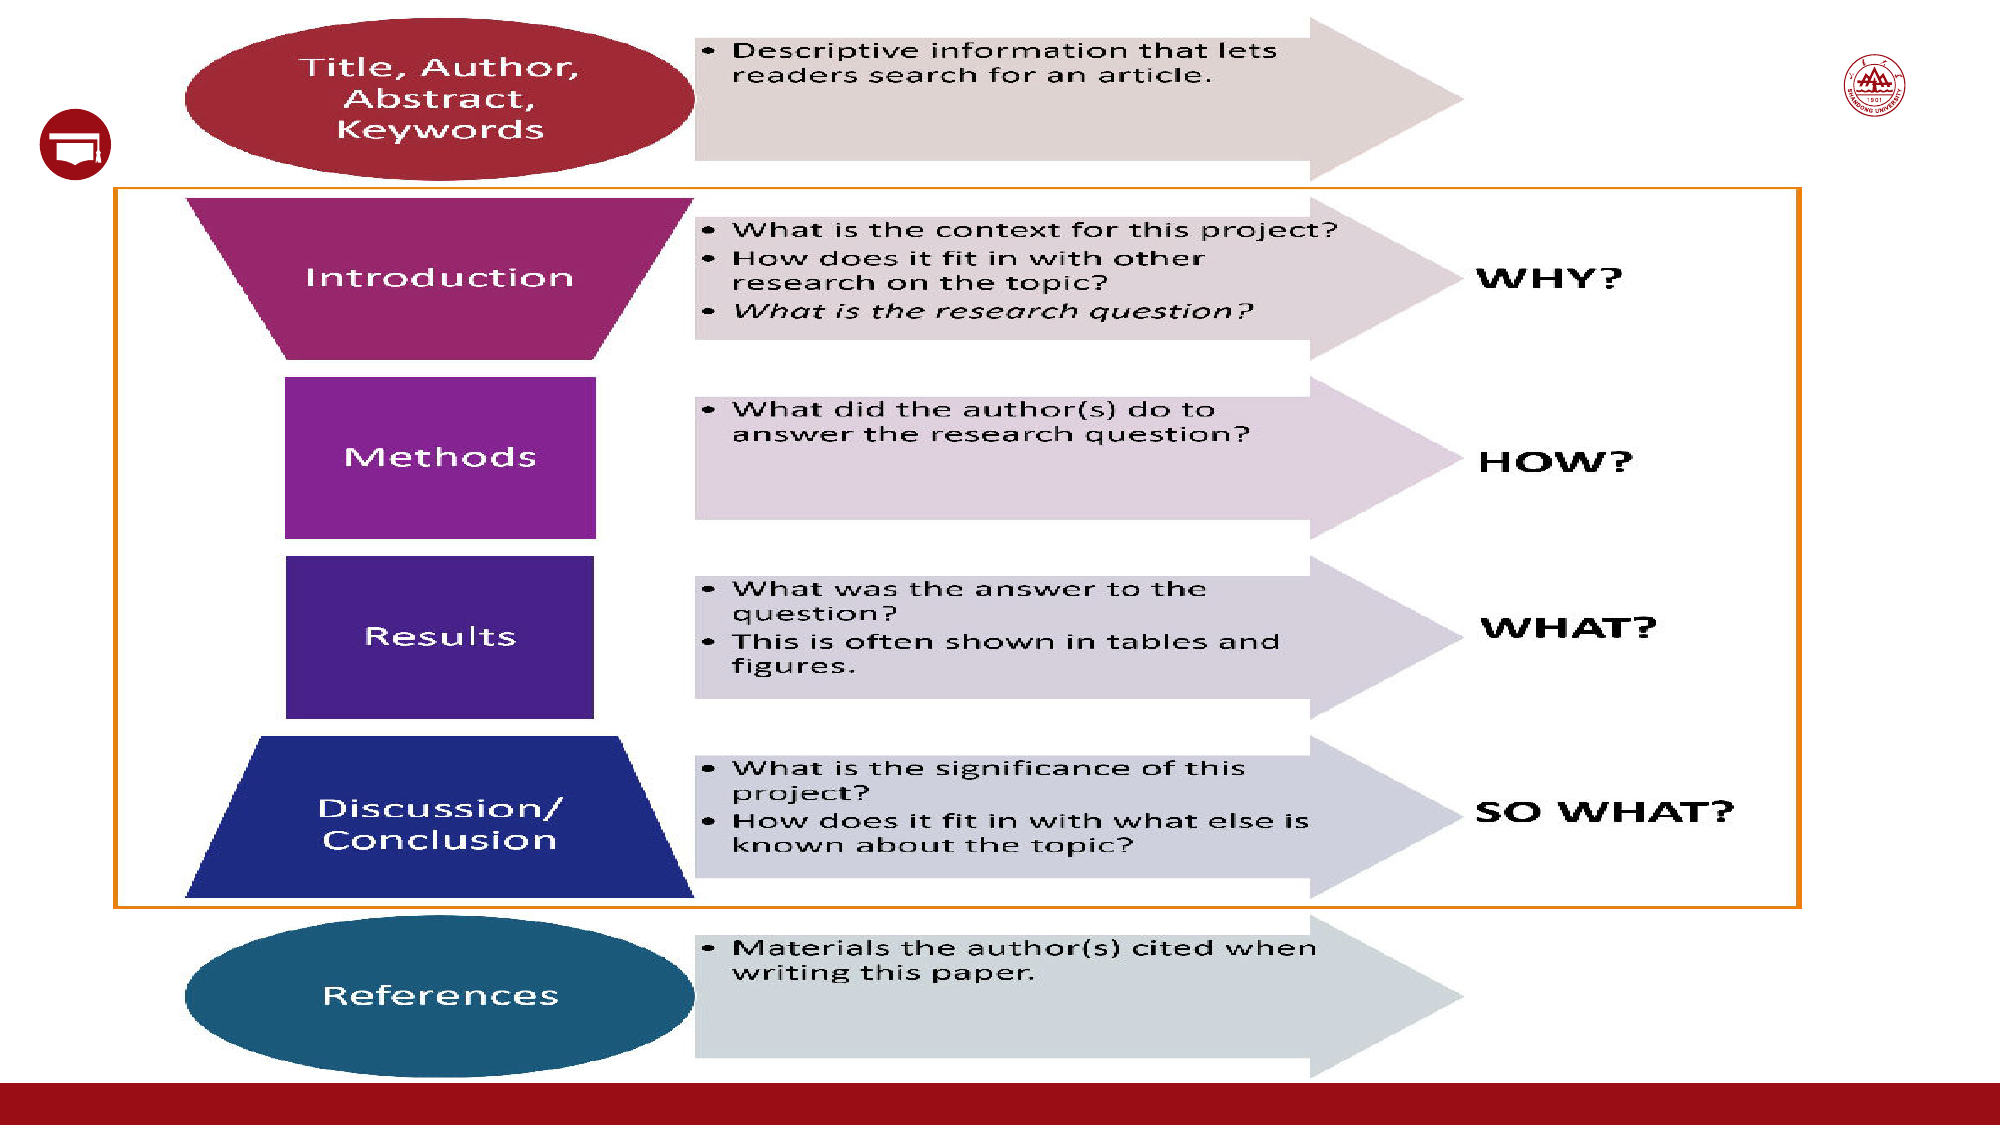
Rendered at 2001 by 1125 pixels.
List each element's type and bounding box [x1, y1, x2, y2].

picture [113, 16, 1802, 1078]
